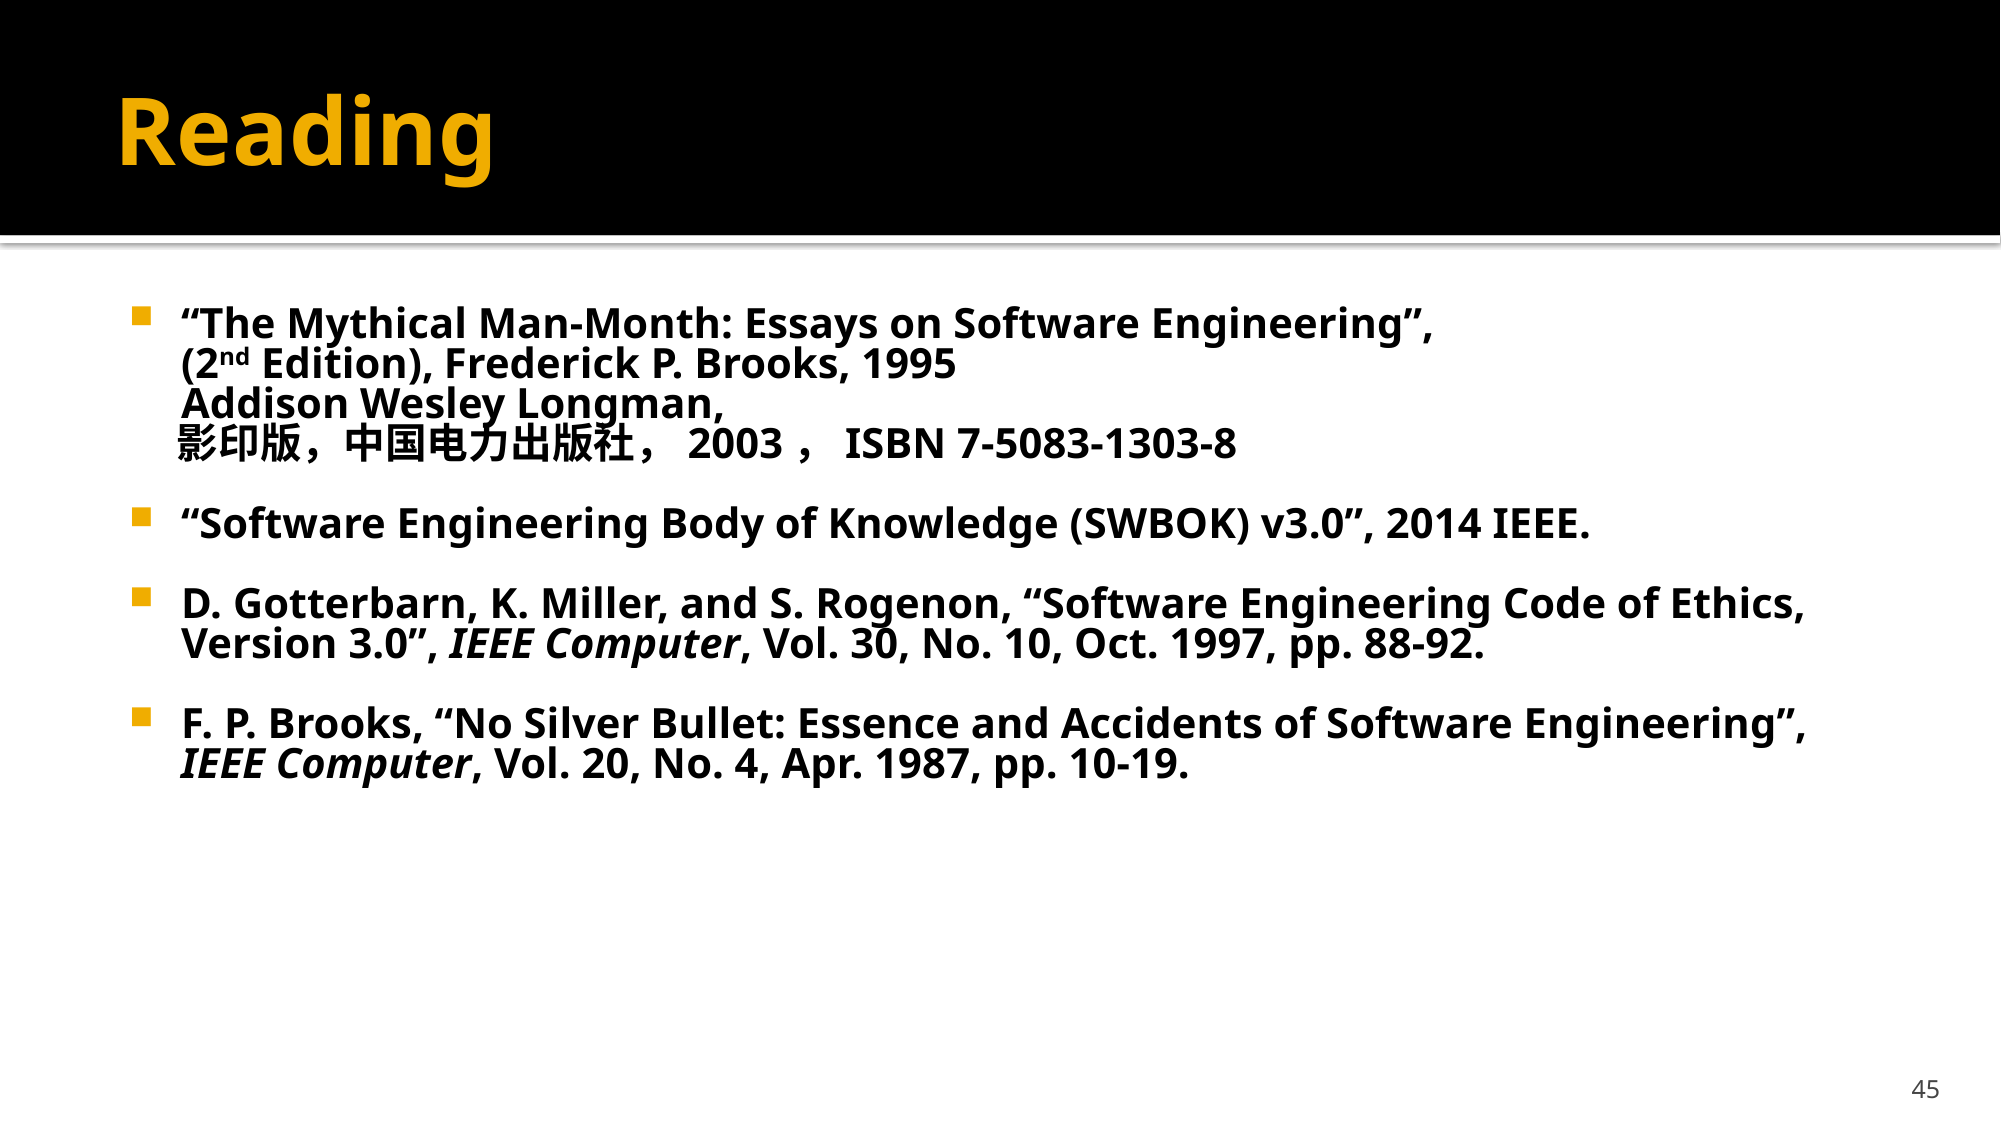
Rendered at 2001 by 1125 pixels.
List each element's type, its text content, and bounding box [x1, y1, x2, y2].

slide_number 45 [1794, 1062, 1955, 1108]
title Reading [99, 25, 1900, 231]
list “The Mythical Man-Month: Essays on Software Engineering”, (2nd Edition), Frederick P. Brooks, 1995 Addison Wesley Longman, 影印版，中国电力出版社，2003，ISBN 7-5083-1303-8 “Software Engineering Body of Knowledge (SWBOK) v3.0”, 2014 IEEE. D. Gotterbarn, K. Miller, and S. Rogenon, “Software Engineering Code of Ethics, Version 3.0”, IEEE Computer, Vol. 30, No. 10, Oct. 1997, pp. 88-92. F. P. Brooks, “No Silver Bullet: Essence and Accidents of Software Engineering”, IEEE Computer, Vol. 20, No. 4, Apr. 1987, pp. 10-19. [99, 291, 1900, 1050]
